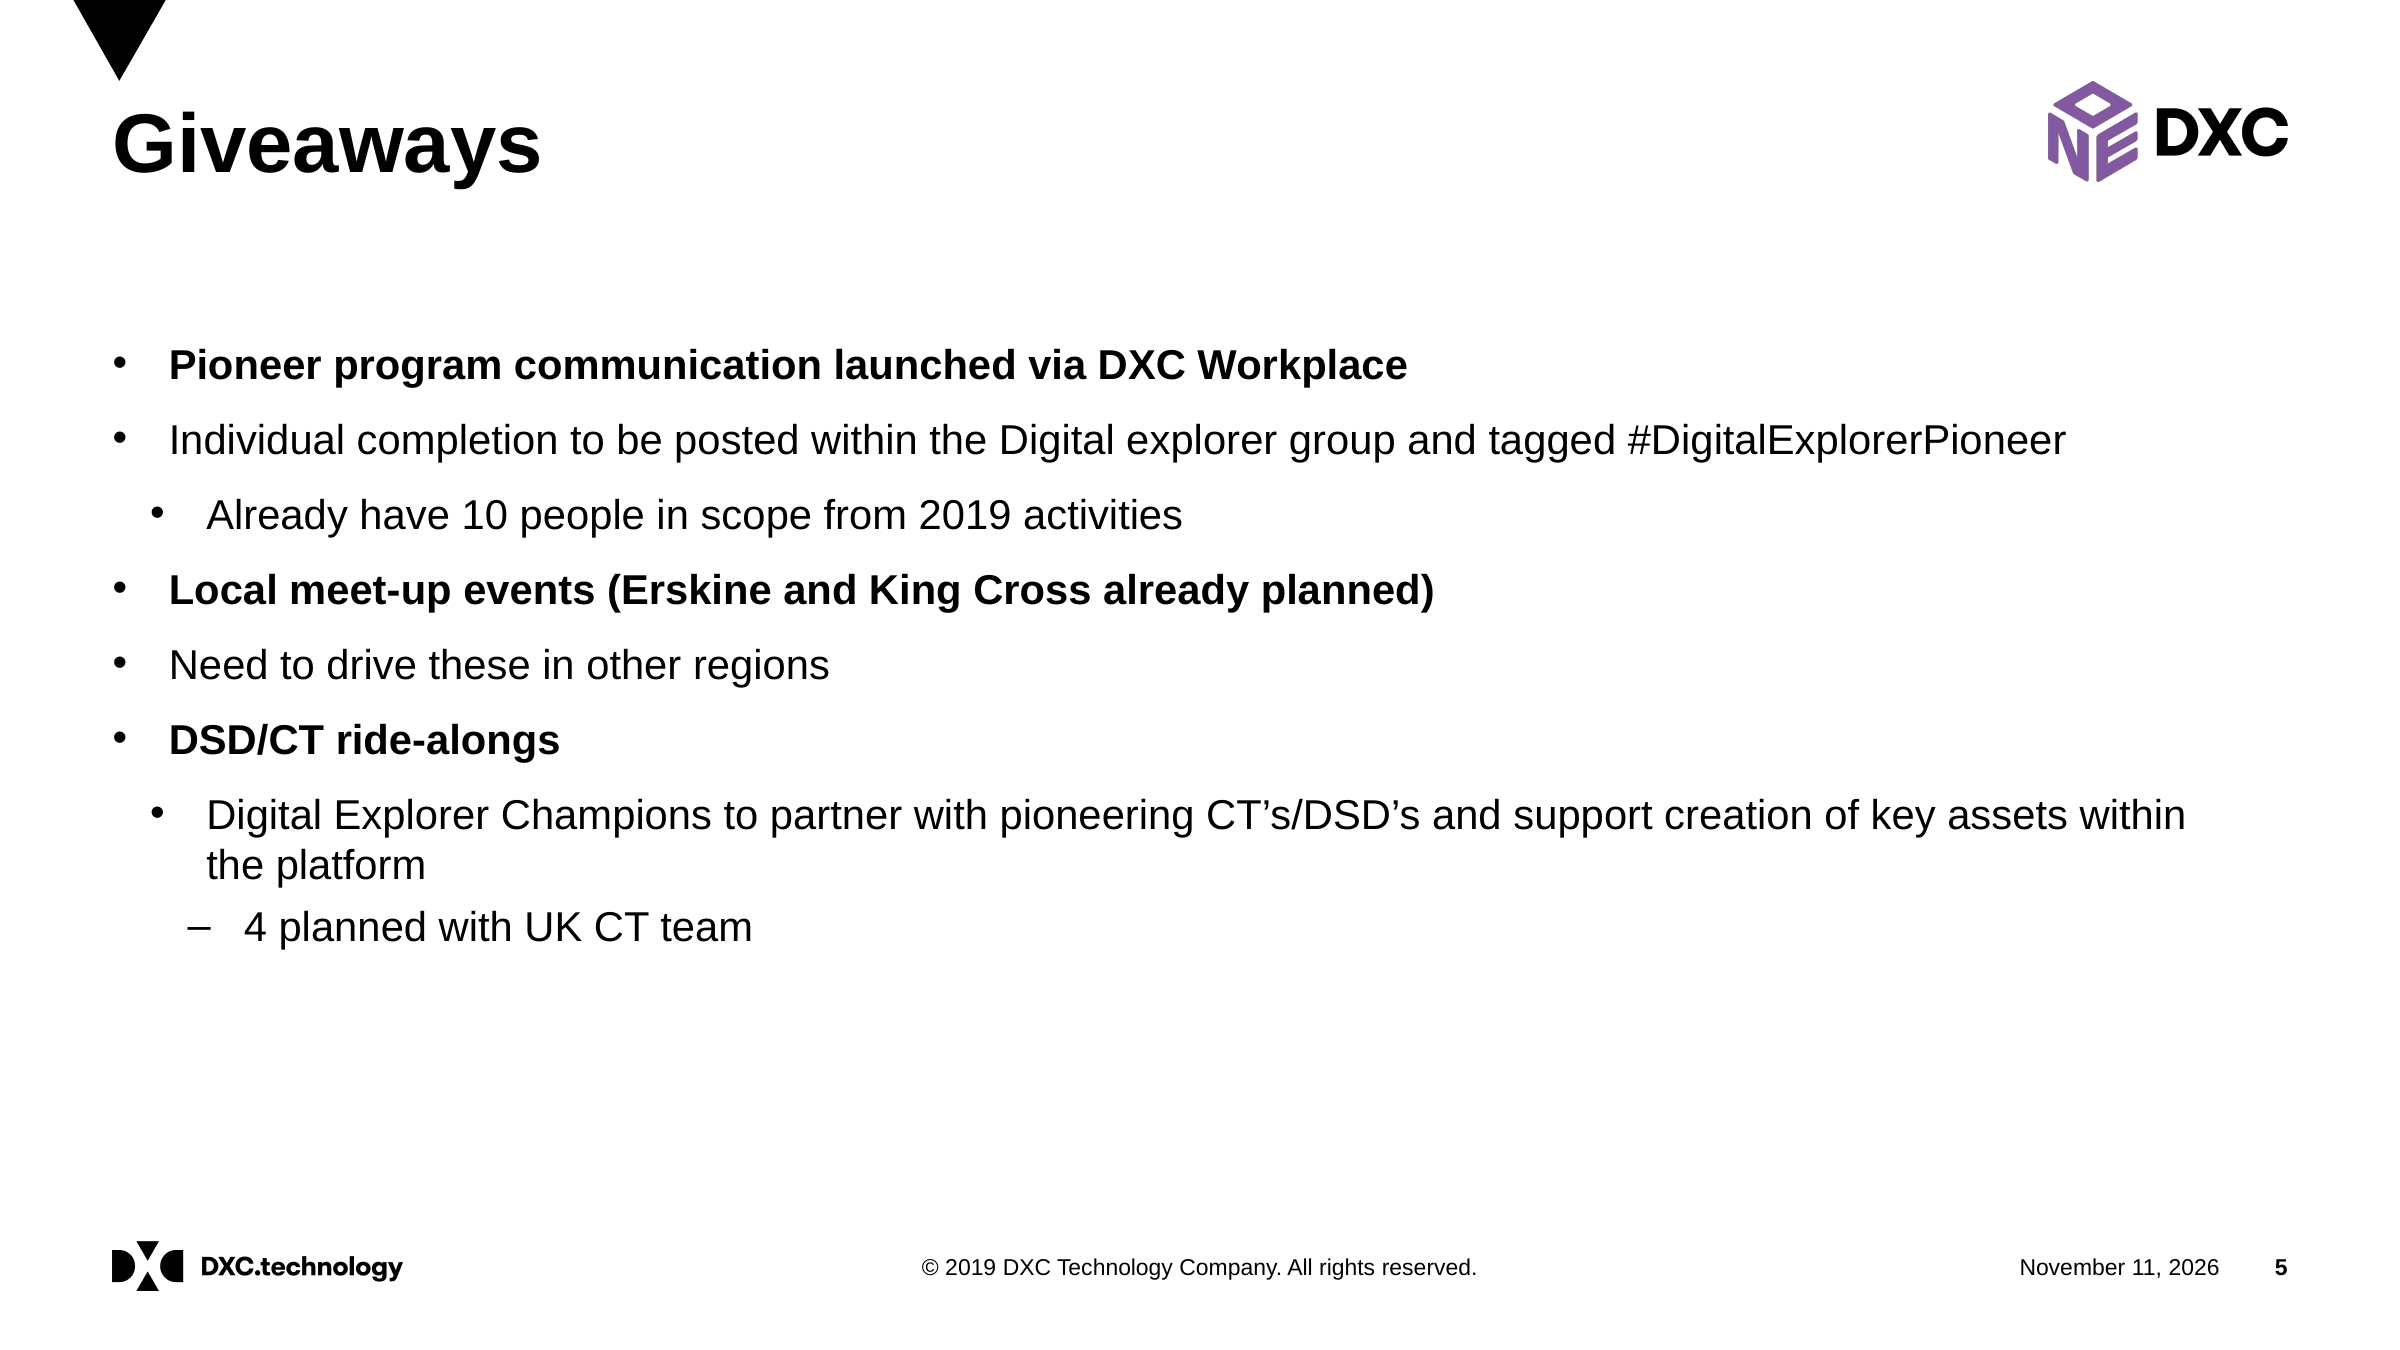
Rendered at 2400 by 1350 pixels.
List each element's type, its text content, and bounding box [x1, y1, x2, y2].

title Giveaways [112, 104, 1952, 337]
picture [2048, 81, 2288, 182]
list Pioneer program communication launched via DXC Workplace Individual completion to be posted within the Digital explorer group and tagged #DigitalExplorerPioneer Already have 10 people in scope from 2019 activities Local meet-up events (Erskine and King Cross already planned) Need to drive these in other regions DSD/CT ride-alongs Digital Explorer Champions to partner with pioneering CT’s/DSD’s and support creation of key assets within the platform 4 planned with UK CT team [112, 337, 2231, 1178]
